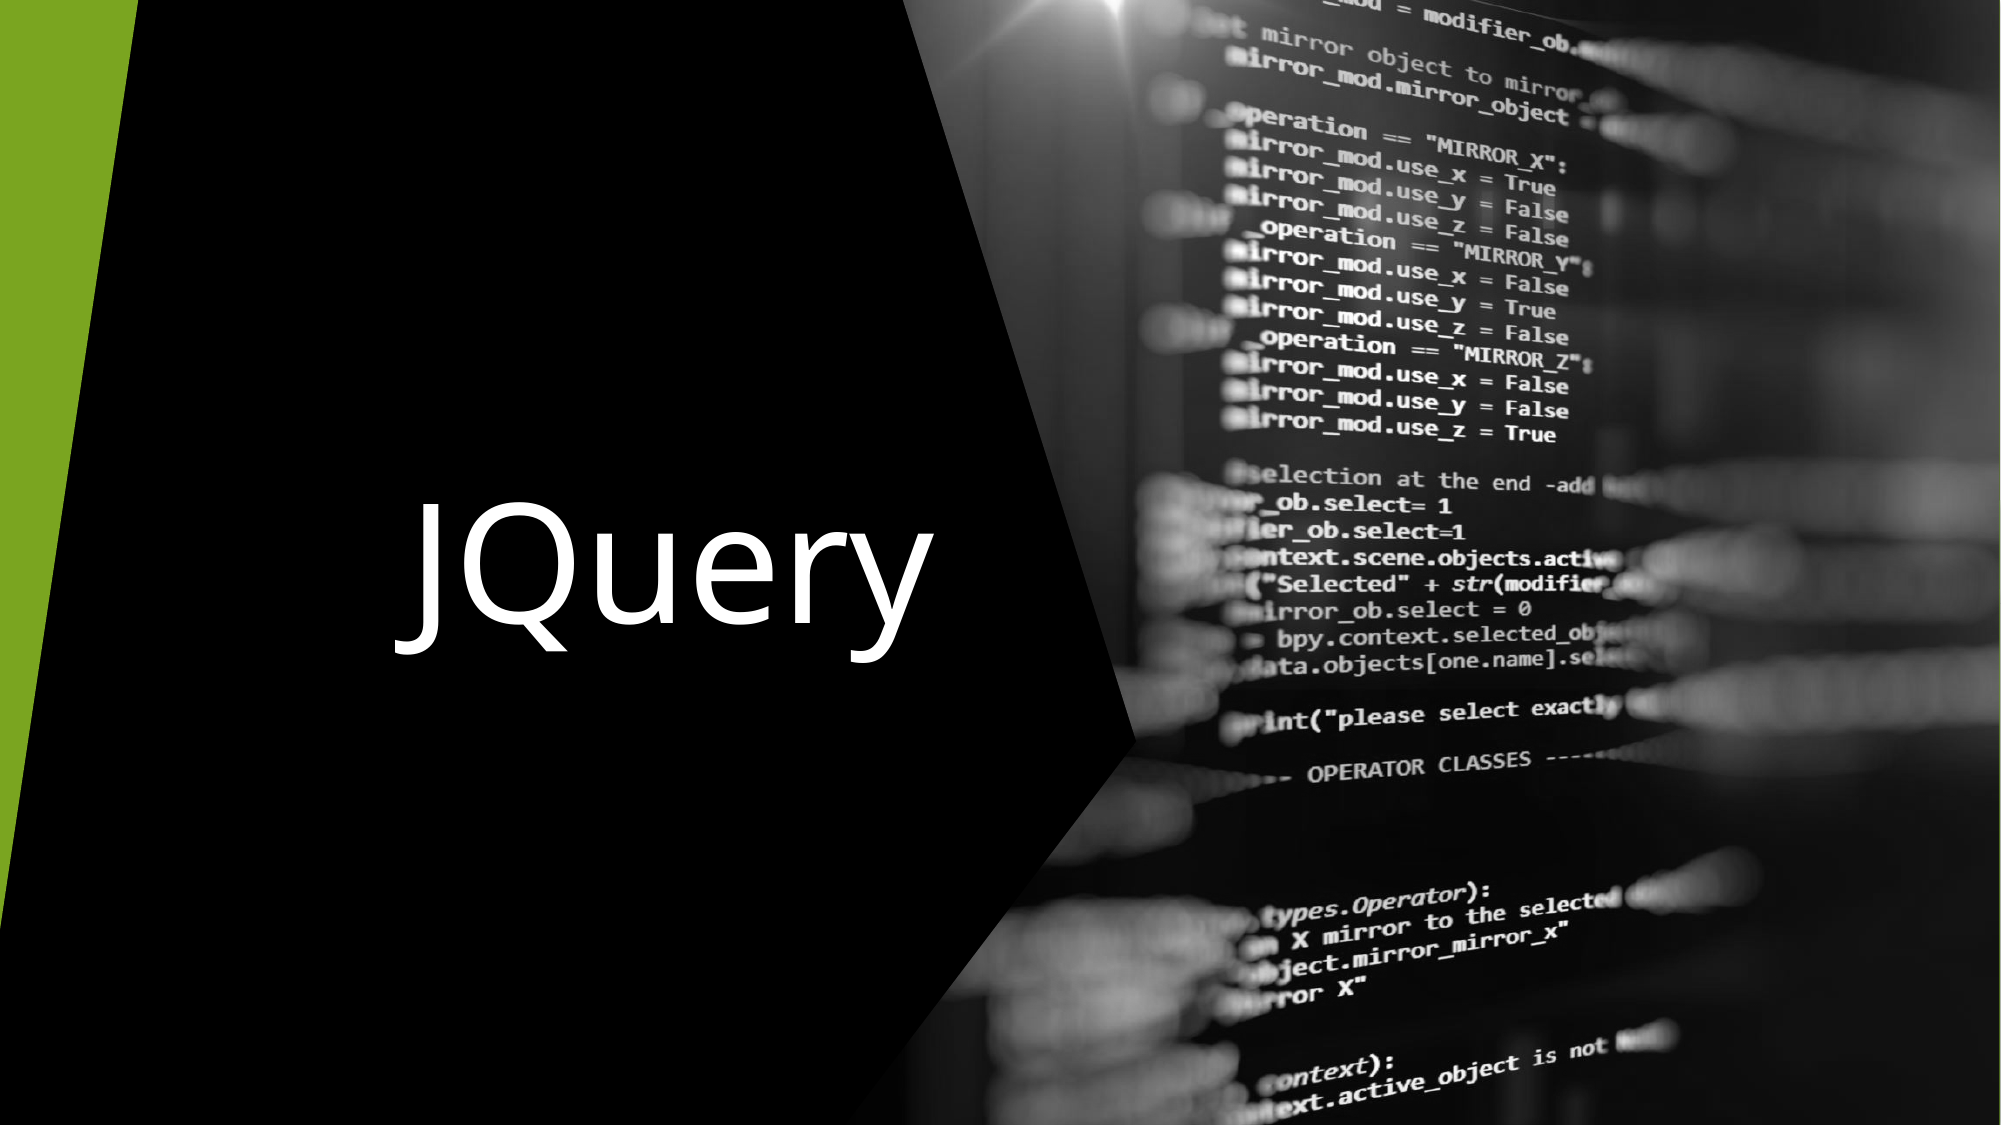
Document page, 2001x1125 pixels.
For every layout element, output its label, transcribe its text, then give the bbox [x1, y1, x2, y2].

picture [828, 0, 2000, 1125]
title JQuery [109, 275, 823, 664]
